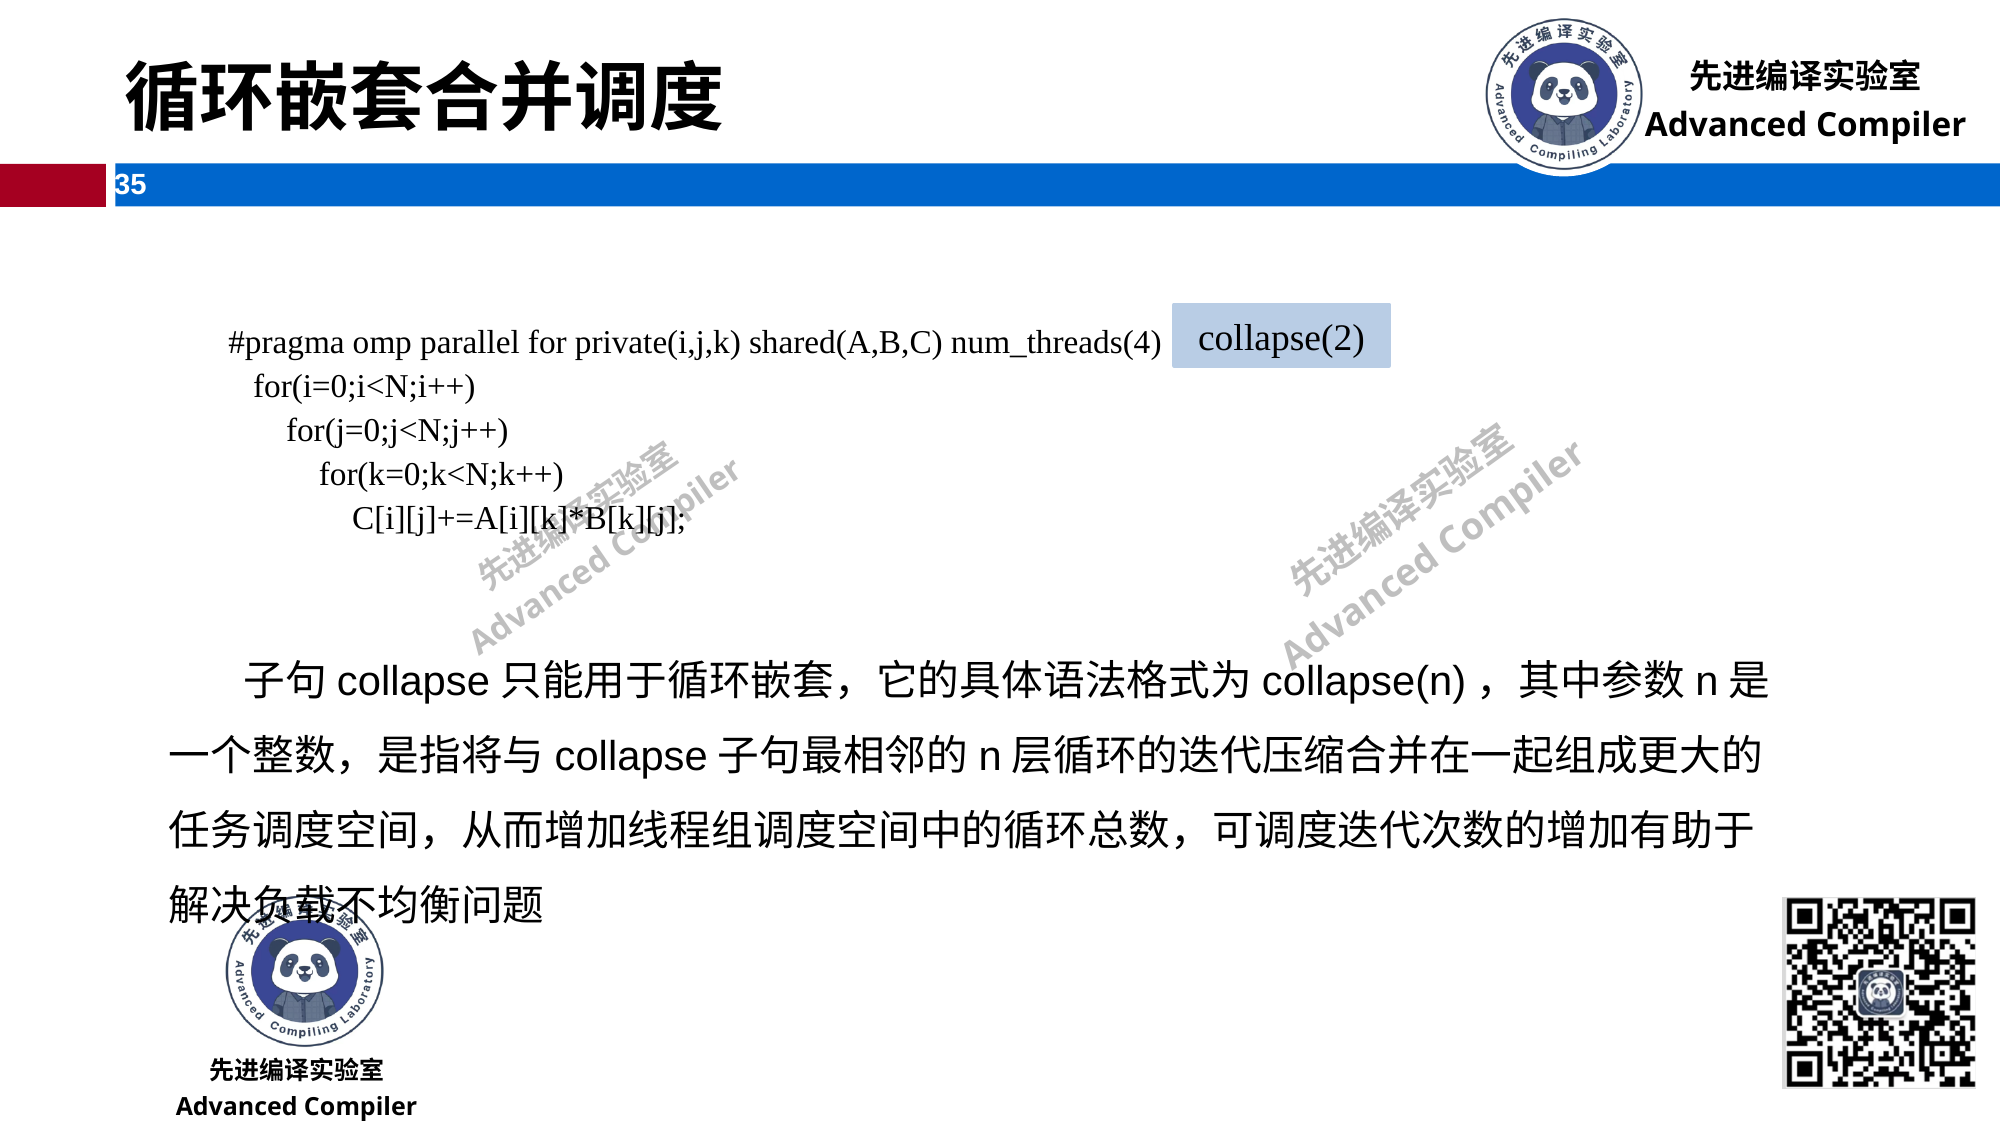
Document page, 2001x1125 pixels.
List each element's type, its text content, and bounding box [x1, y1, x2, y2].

title 循环嵌套合并调度 [109, 38, 2000, 150]
text_box #pragma omp parallel for private(i,j,k) shared(A,B,C) num_threads(4) for(i=0;i<N;i++) for(j=0;j<N;j++) for(k=0;k<N;k++) C[i][j]+=A[i][k]*B[k][j]; [130, 309, 1282, 544]
text_box 子句collapse只能用于循环嵌套，它的具体语法格式为collapse(n)，其中参数n是一个整数，是指将与collapse子句最相邻的n层循环的迭代压缩合并在一起组成更大的任务调度空间，从而增加线程组调度空间中的循环总数，可调度迭代次数的增加有助于解决负载不均衡问题 [154, 621, 1792, 937]
picture [1500, 150, 1627, 177]
picture [1498, 9, 1630, 38]
text_box collapse(2) [1174, 304, 1390, 366]
picture [1782, 897, 1976, 1089]
picture [217, 937, 392, 1054]
